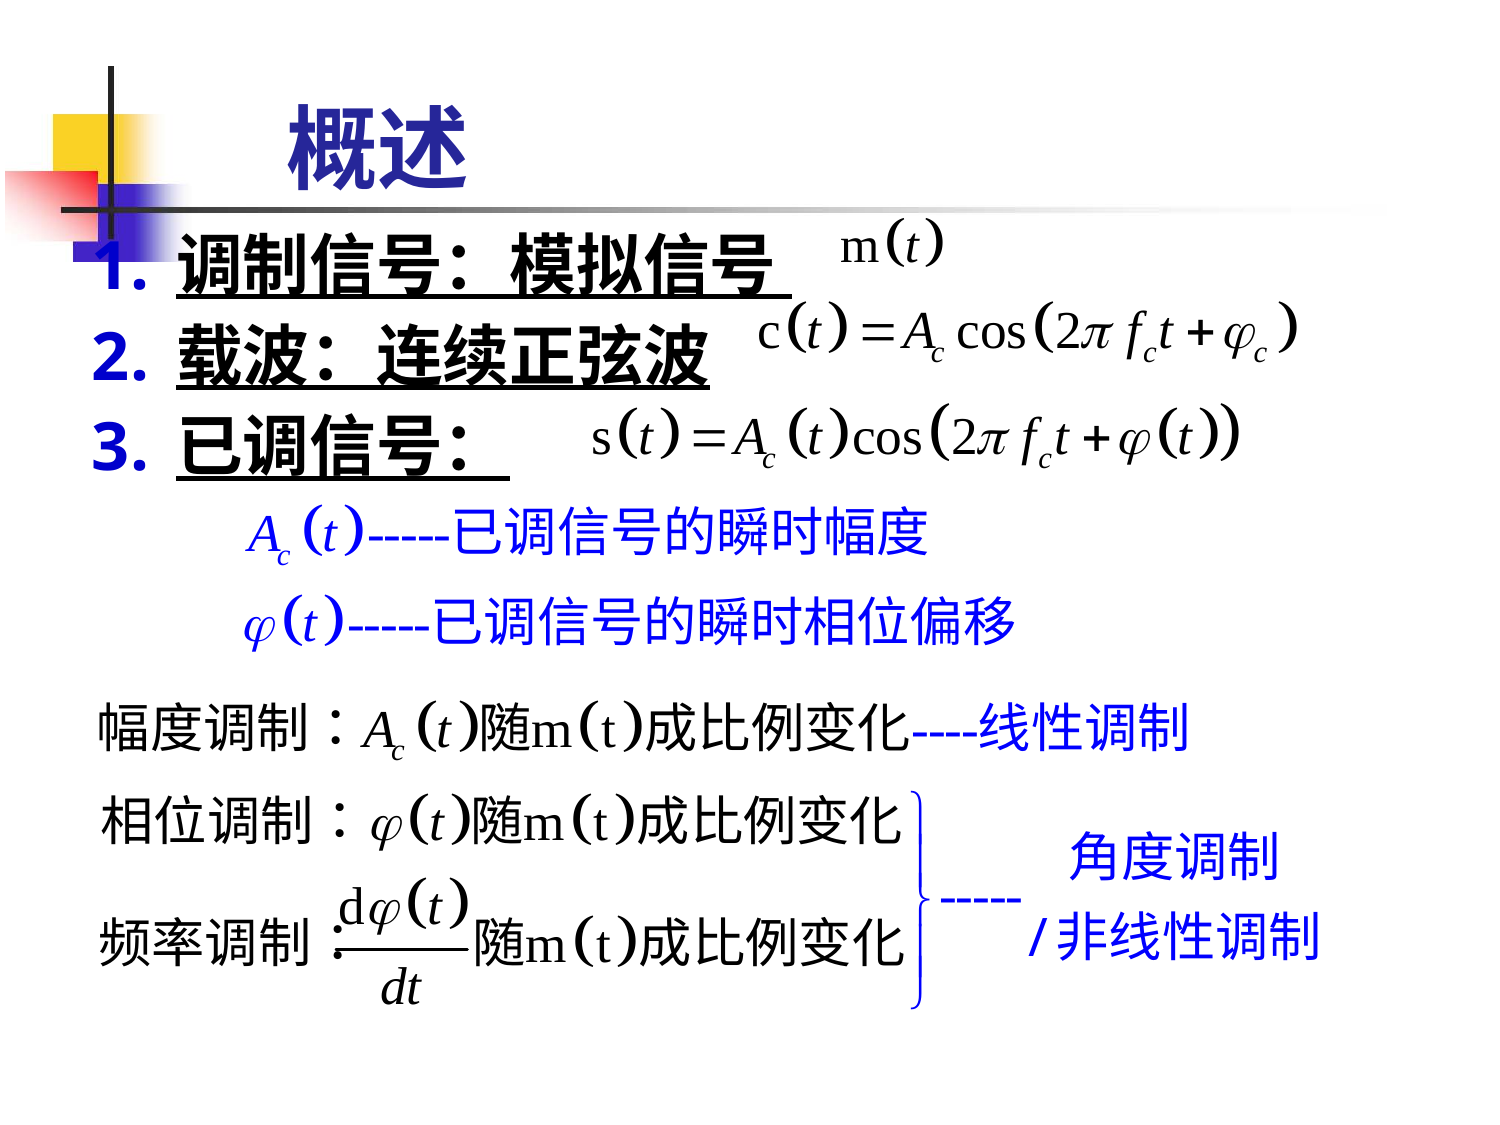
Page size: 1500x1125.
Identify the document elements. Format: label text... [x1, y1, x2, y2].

list 调制信号：模拟信号 载波：连续正弦波 已调信号： [76, 219, 1500, 1083]
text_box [749, 290, 1306, 380]
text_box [832, 207, 951, 289]
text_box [91, 692, 1327, 1087]
text_box 概述 [123, 90, 632, 203]
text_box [584, 396, 1247, 486]
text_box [236, 494, 1028, 672]
picture [5, 66, 1413, 262]
